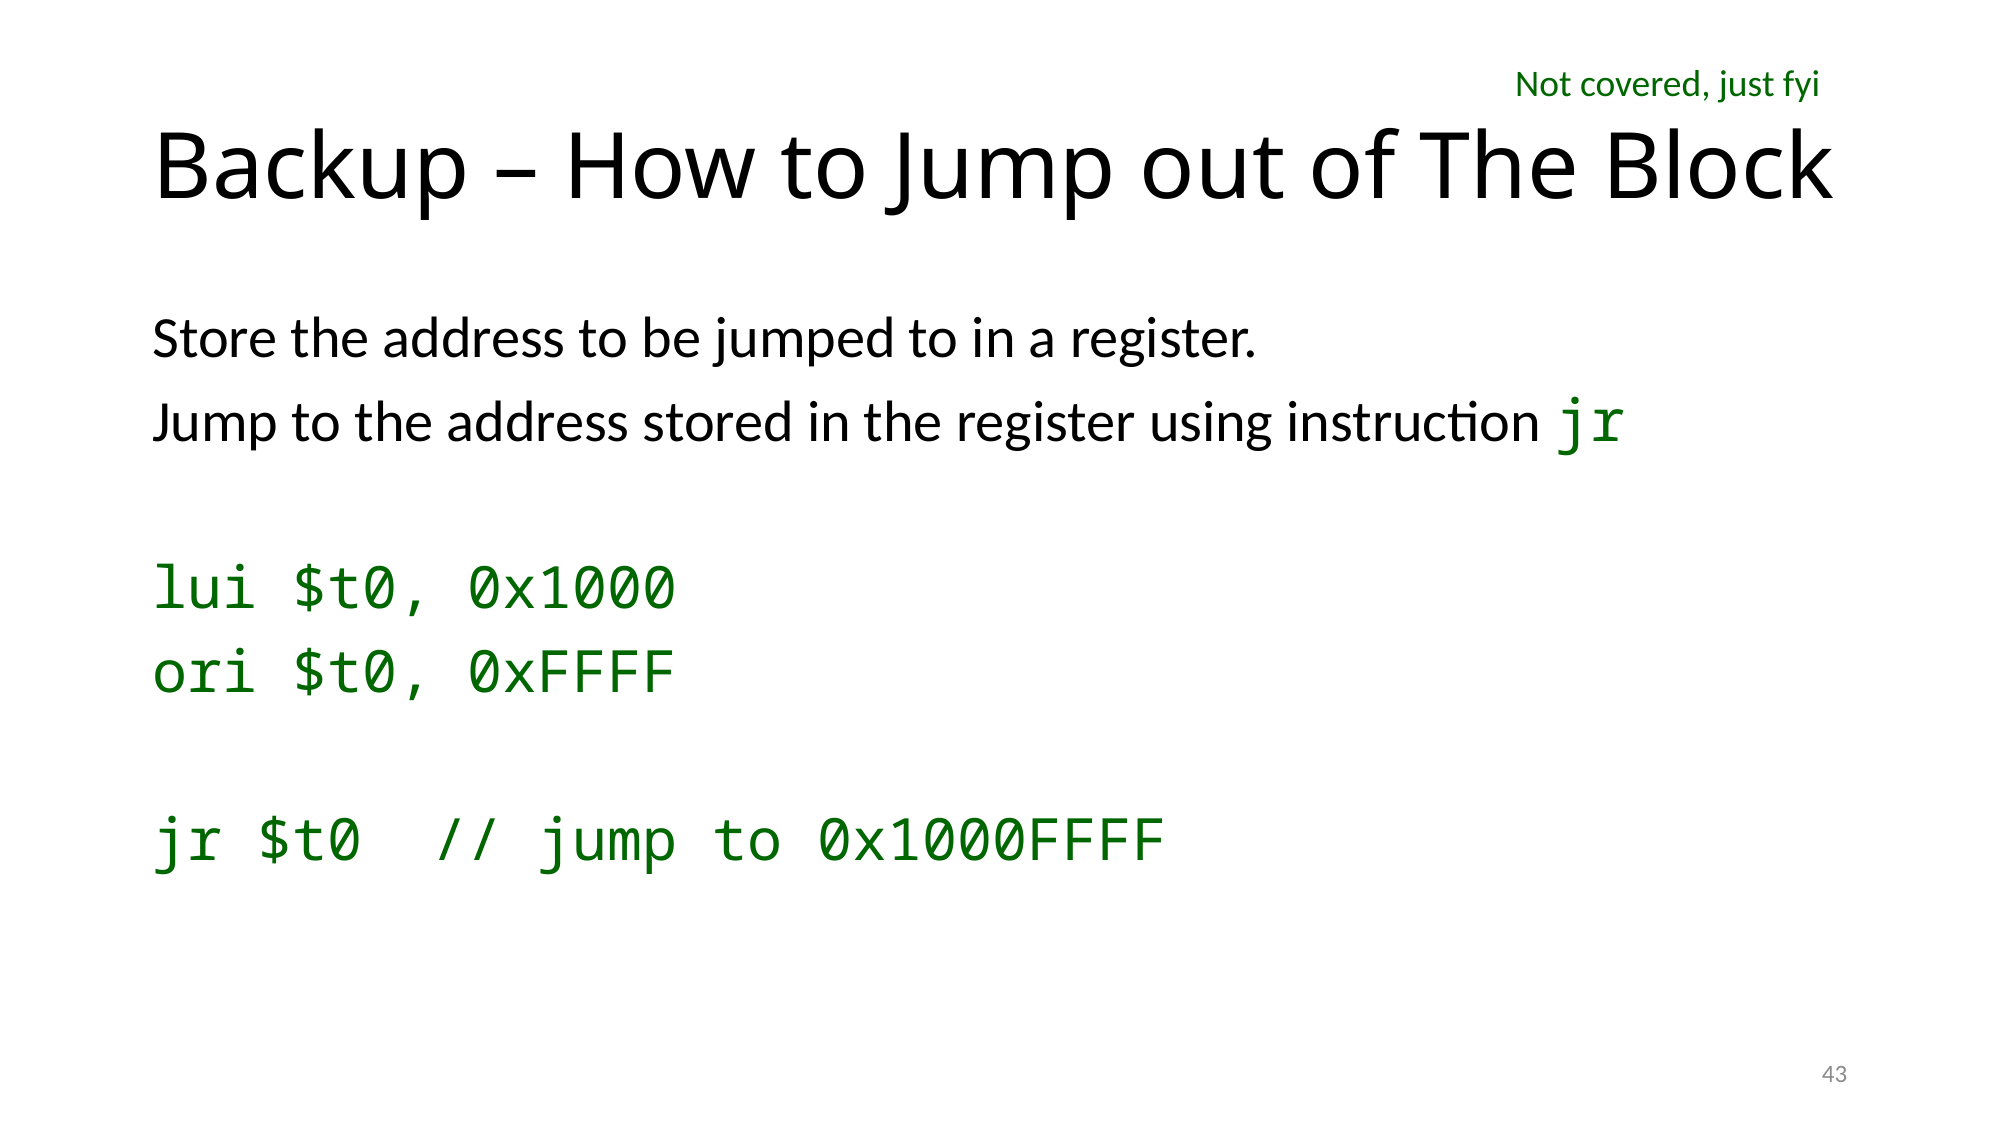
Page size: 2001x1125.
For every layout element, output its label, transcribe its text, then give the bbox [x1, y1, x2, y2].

slide_number 43 [1412, 1042, 1863, 1103]
text_box Not covered, just fyi [1500, 51, 1836, 111]
title Backup – How to Jump out of The Block [137, 59, 1863, 278]
list Store the address to be jumped to in a register. Jump to the address stored in the register using instruction jr lui $t0, 0x1000 ori $t0, 0xFFFF jr $t0 // jump to 0x1000FFFF [137, 299, 1863, 1014]
